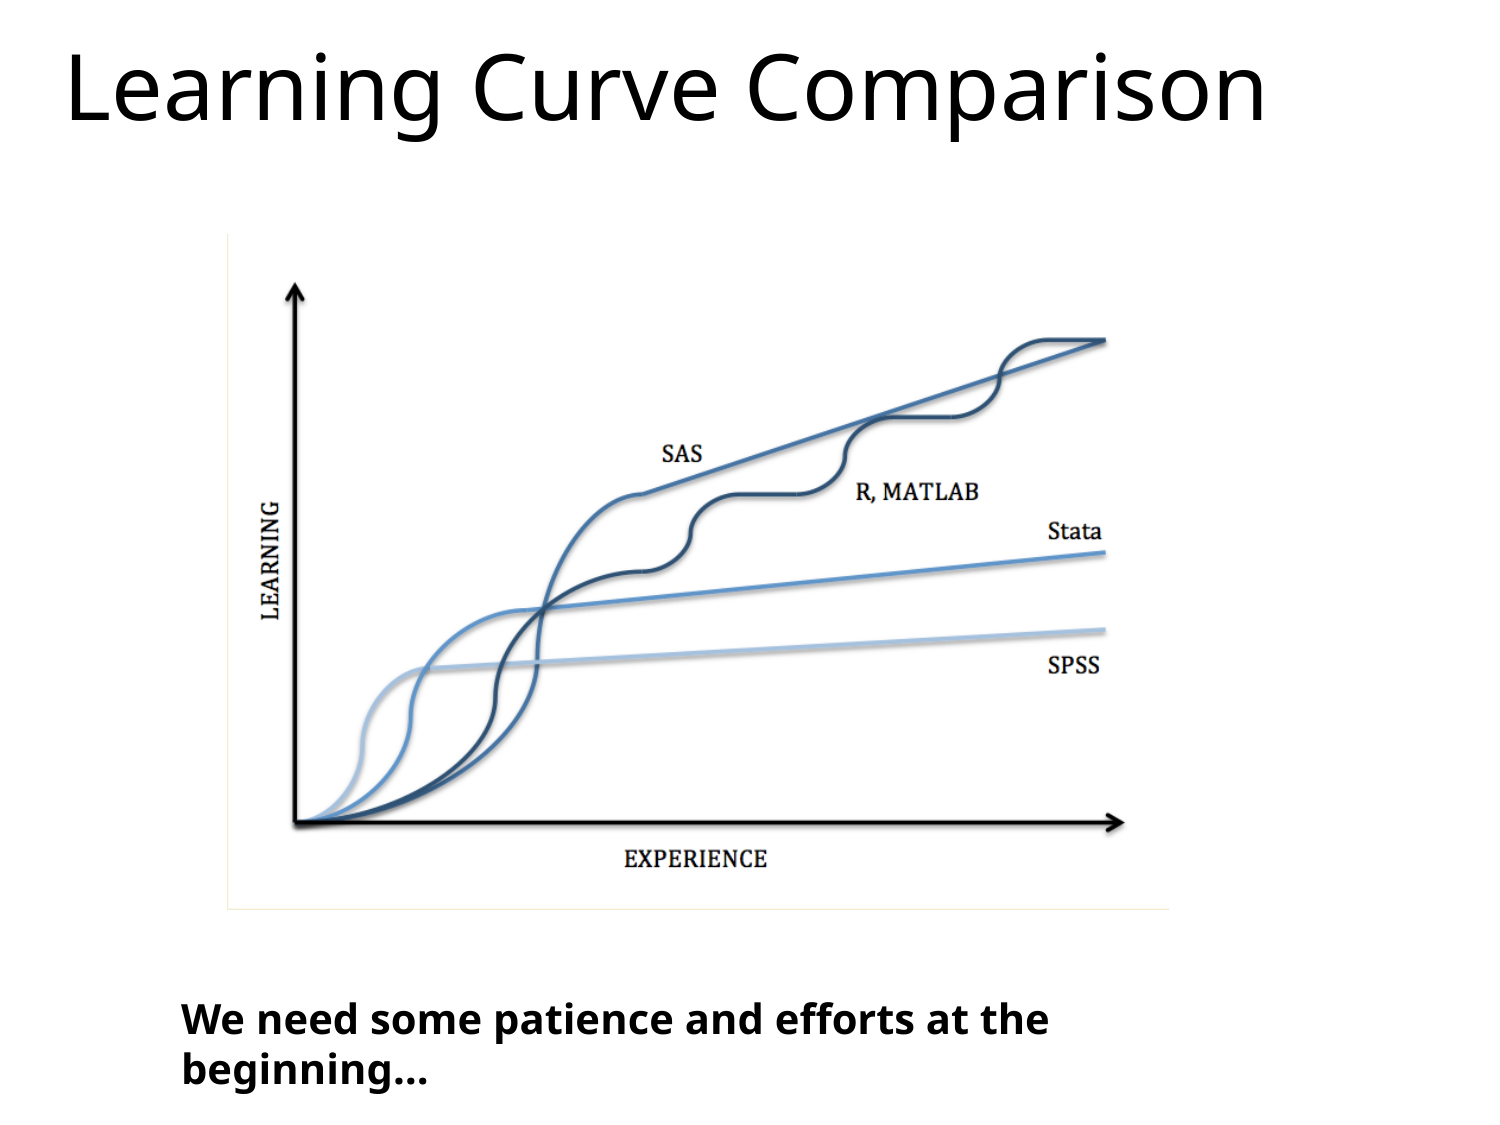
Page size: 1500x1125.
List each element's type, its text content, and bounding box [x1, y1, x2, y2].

picture [226, 234, 1169, 910]
title Learning Curve Comparison [48, 37, 1304, 255]
text_box We need some patience and efforts at the beginning… [166, 985, 1321, 1100]
